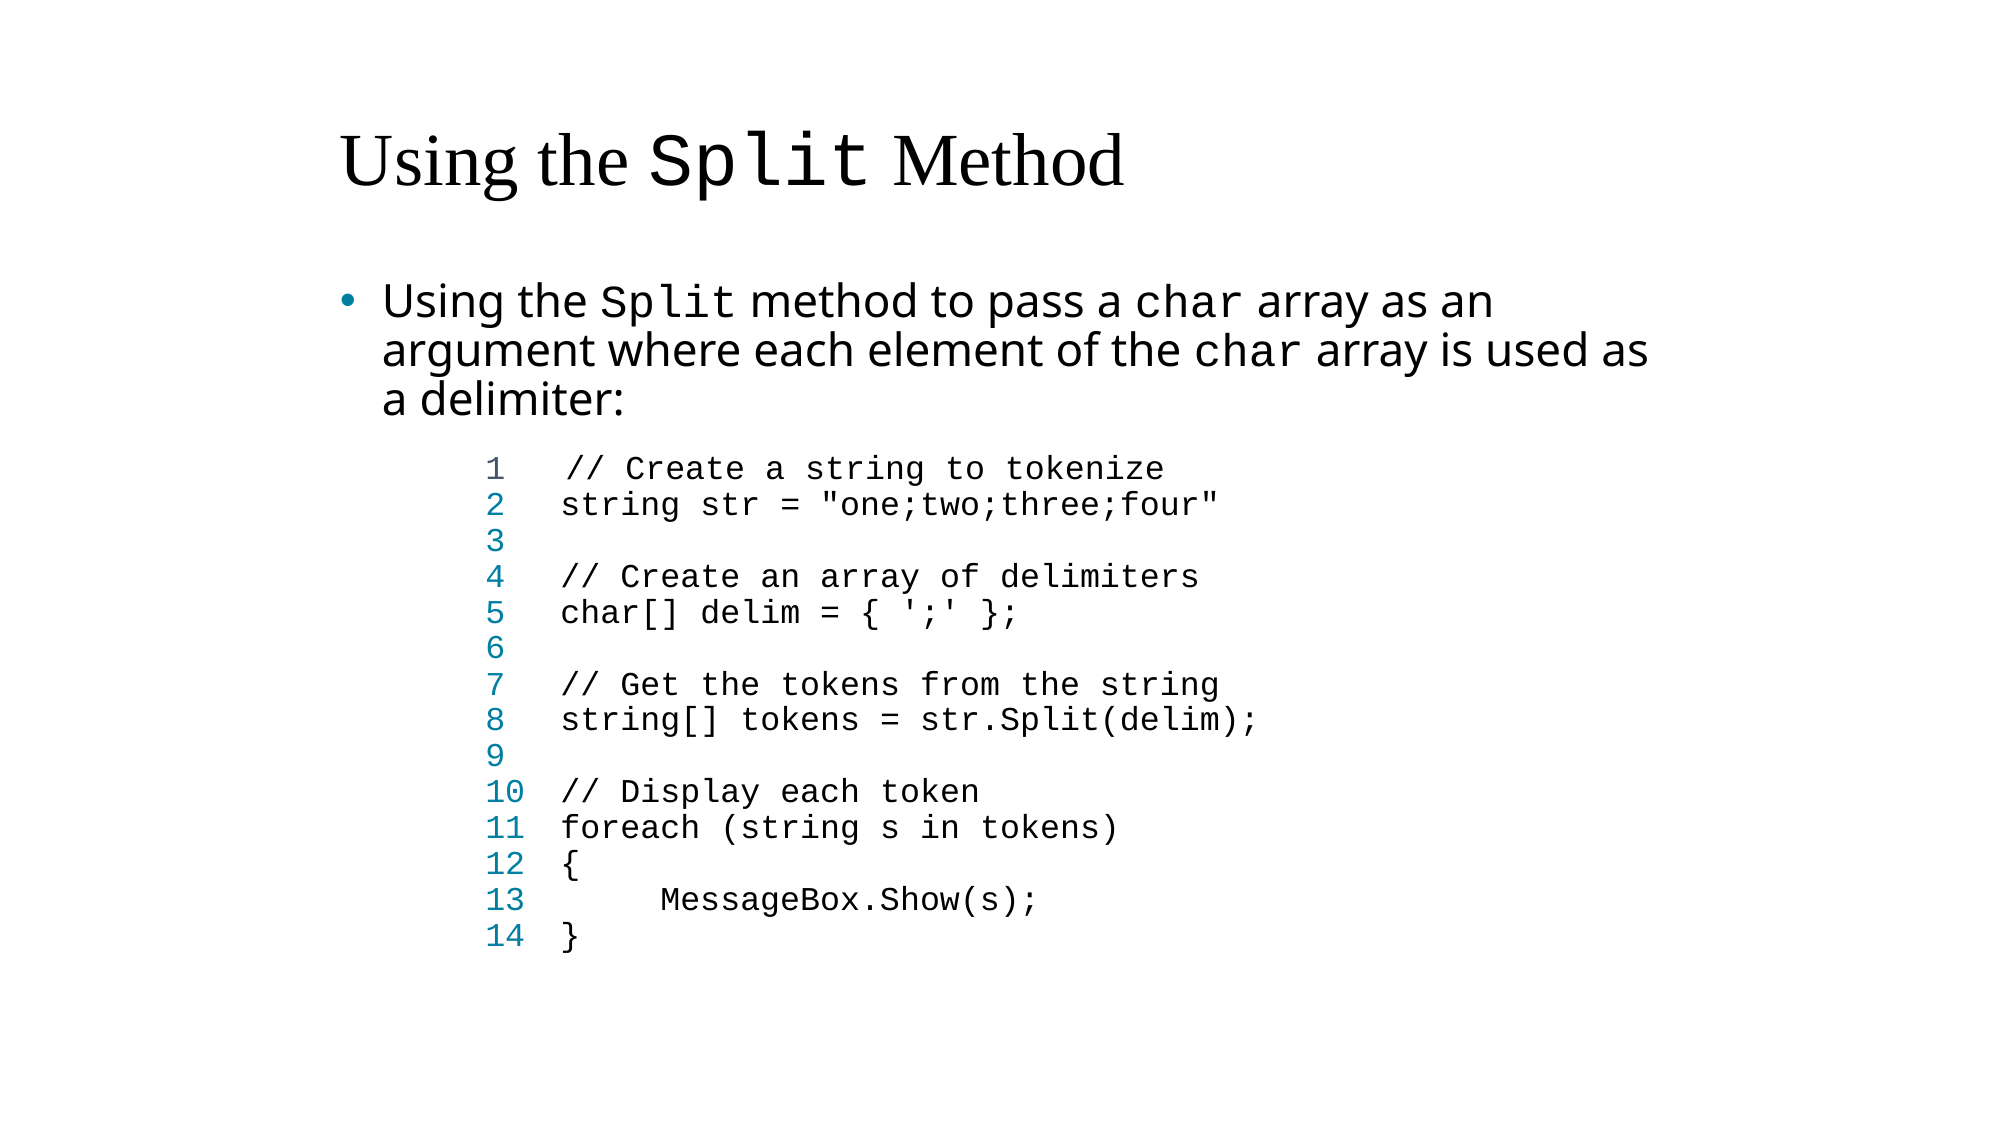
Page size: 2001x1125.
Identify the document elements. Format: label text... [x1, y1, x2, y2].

title Using the Split Method [324, 0, 1675, 216]
list Using the Split method to pass a char array as an argument where each element of the char array is used as a delimiter: 1 // Create a string to tokenize string str = "one;two;three;four" // Create an array of delimiters char[] delim = { ';' }; // Get the tokens from the string string[] tokens = str.Split(delim); // Display each token foreach (string s in tokens) { MessageBox.Show(s); } [324, 262, 1675, 1014]
